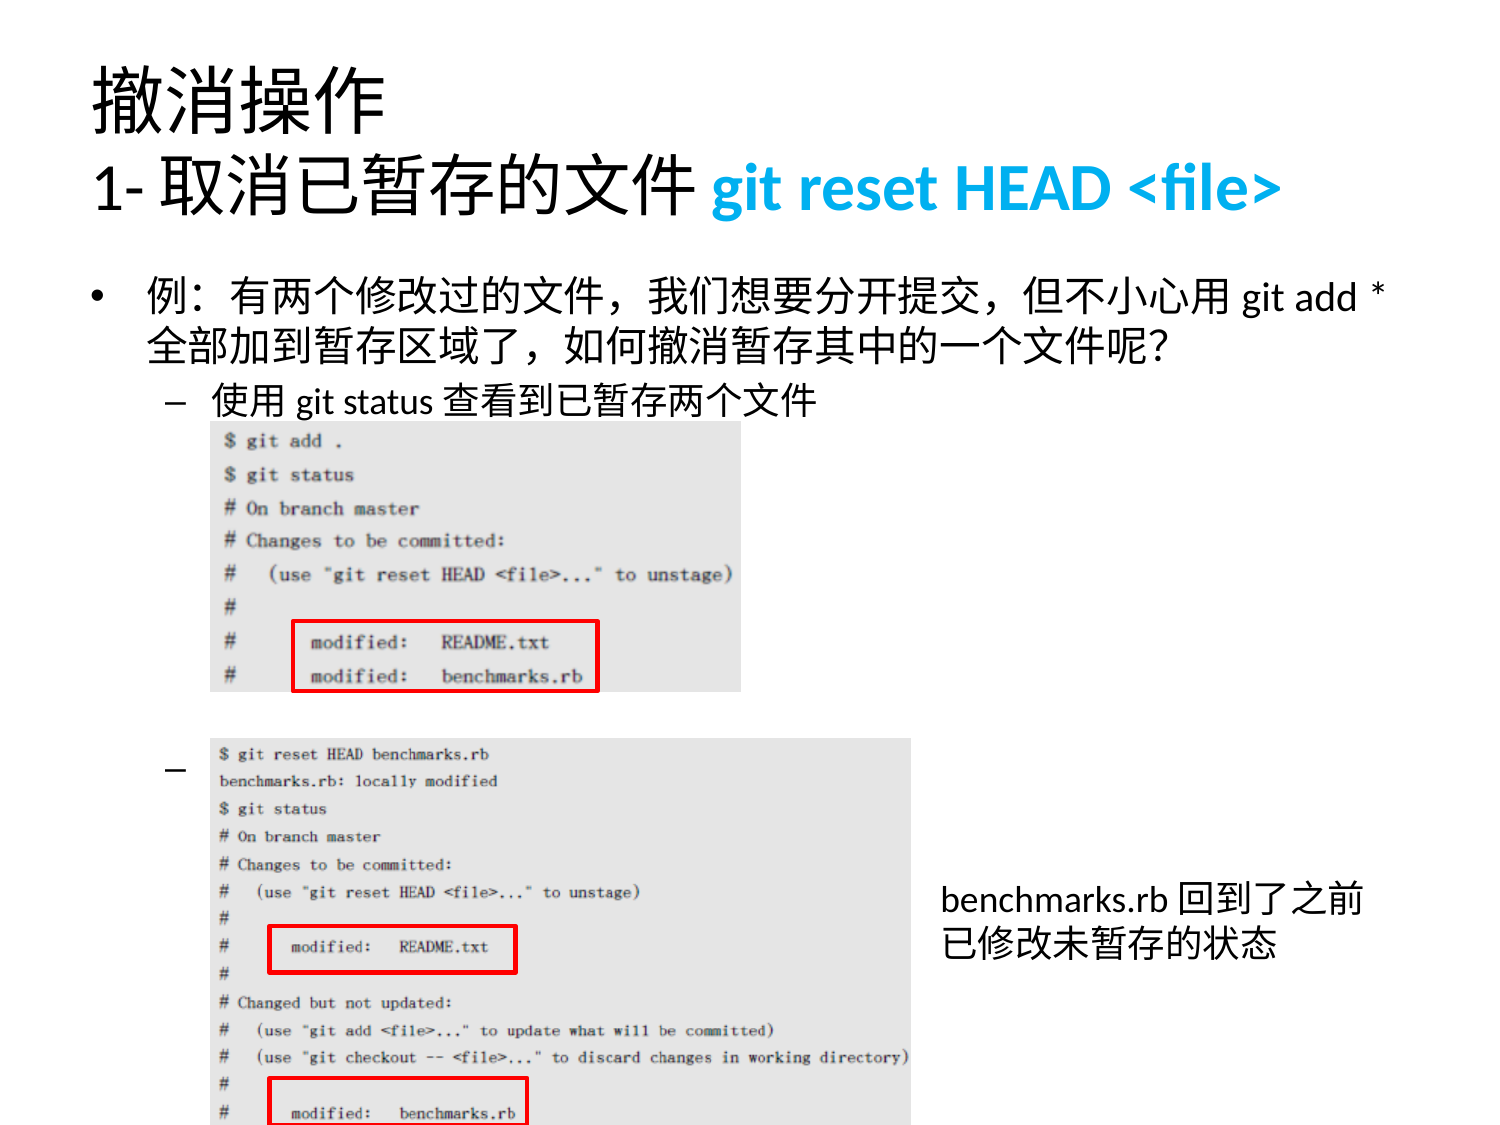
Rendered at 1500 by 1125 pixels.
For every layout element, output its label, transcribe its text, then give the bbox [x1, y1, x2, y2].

text_box benchmarks.rb回到了之前已修改未暂存的状态 [925, 867, 1407, 972]
title 撤消操作 1-取消已暂存的文件git reset HEAD <file> [75, 45, 1425, 233]
picture [210, 737, 912, 1125]
picture [210, 421, 741, 692]
list 例：有两个修改过的文件，我们想要分开提交，但不小心用git add *全部加到暂存区域了，如何撤消暂存其中的一个文件呢？ 使用git status查看到已暂存两个文件 使用git reset HEAD <file>…方式取消暂存 [75, 262, 1425, 1005]
